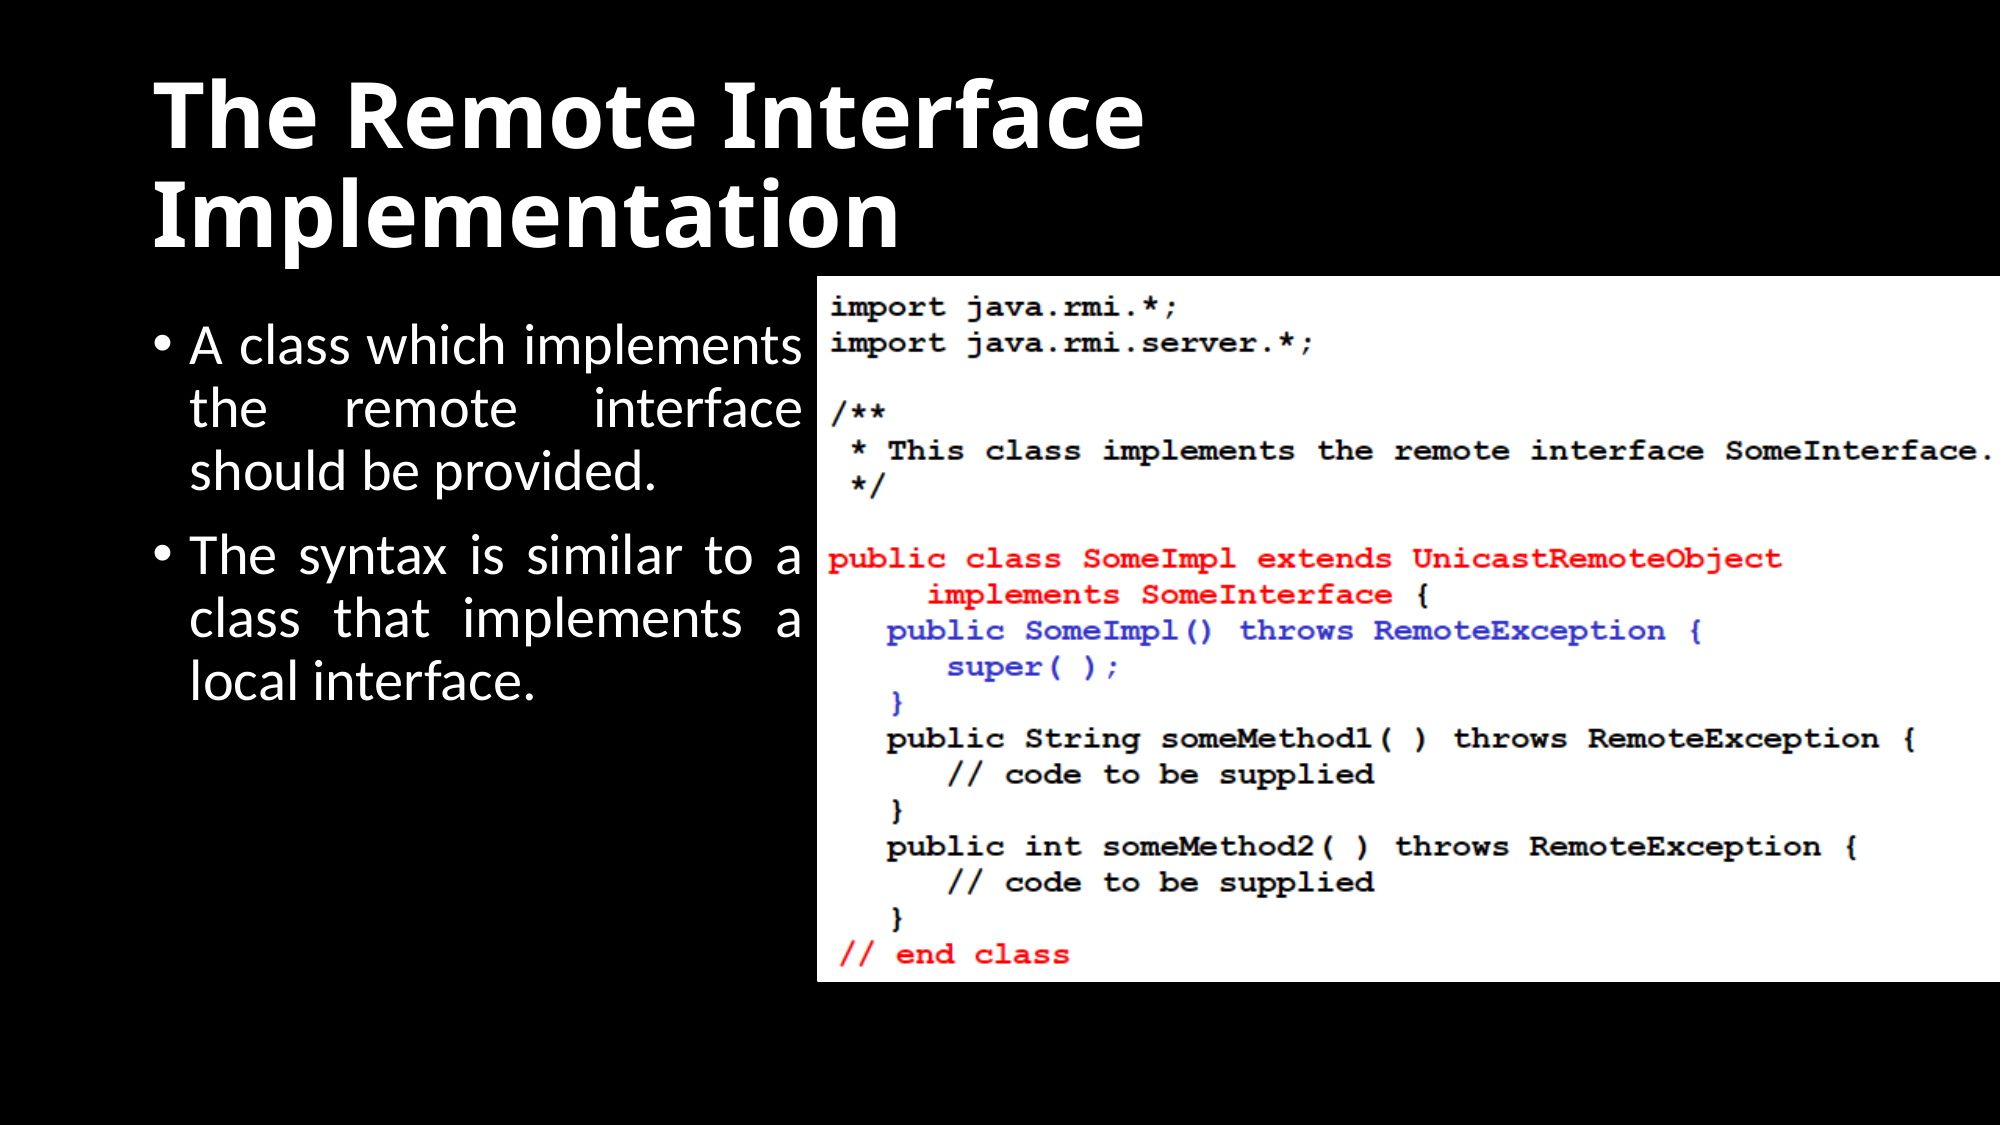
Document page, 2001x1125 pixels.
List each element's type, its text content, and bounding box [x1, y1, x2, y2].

picture [818, 277, 2000, 981]
title The Remote Interface Implementation [137, 59, 1863, 278]
list A class which implements the remote interface should be provided. The syntax is similar to a class that implements a local interface. [137, 306, 819, 1021]
